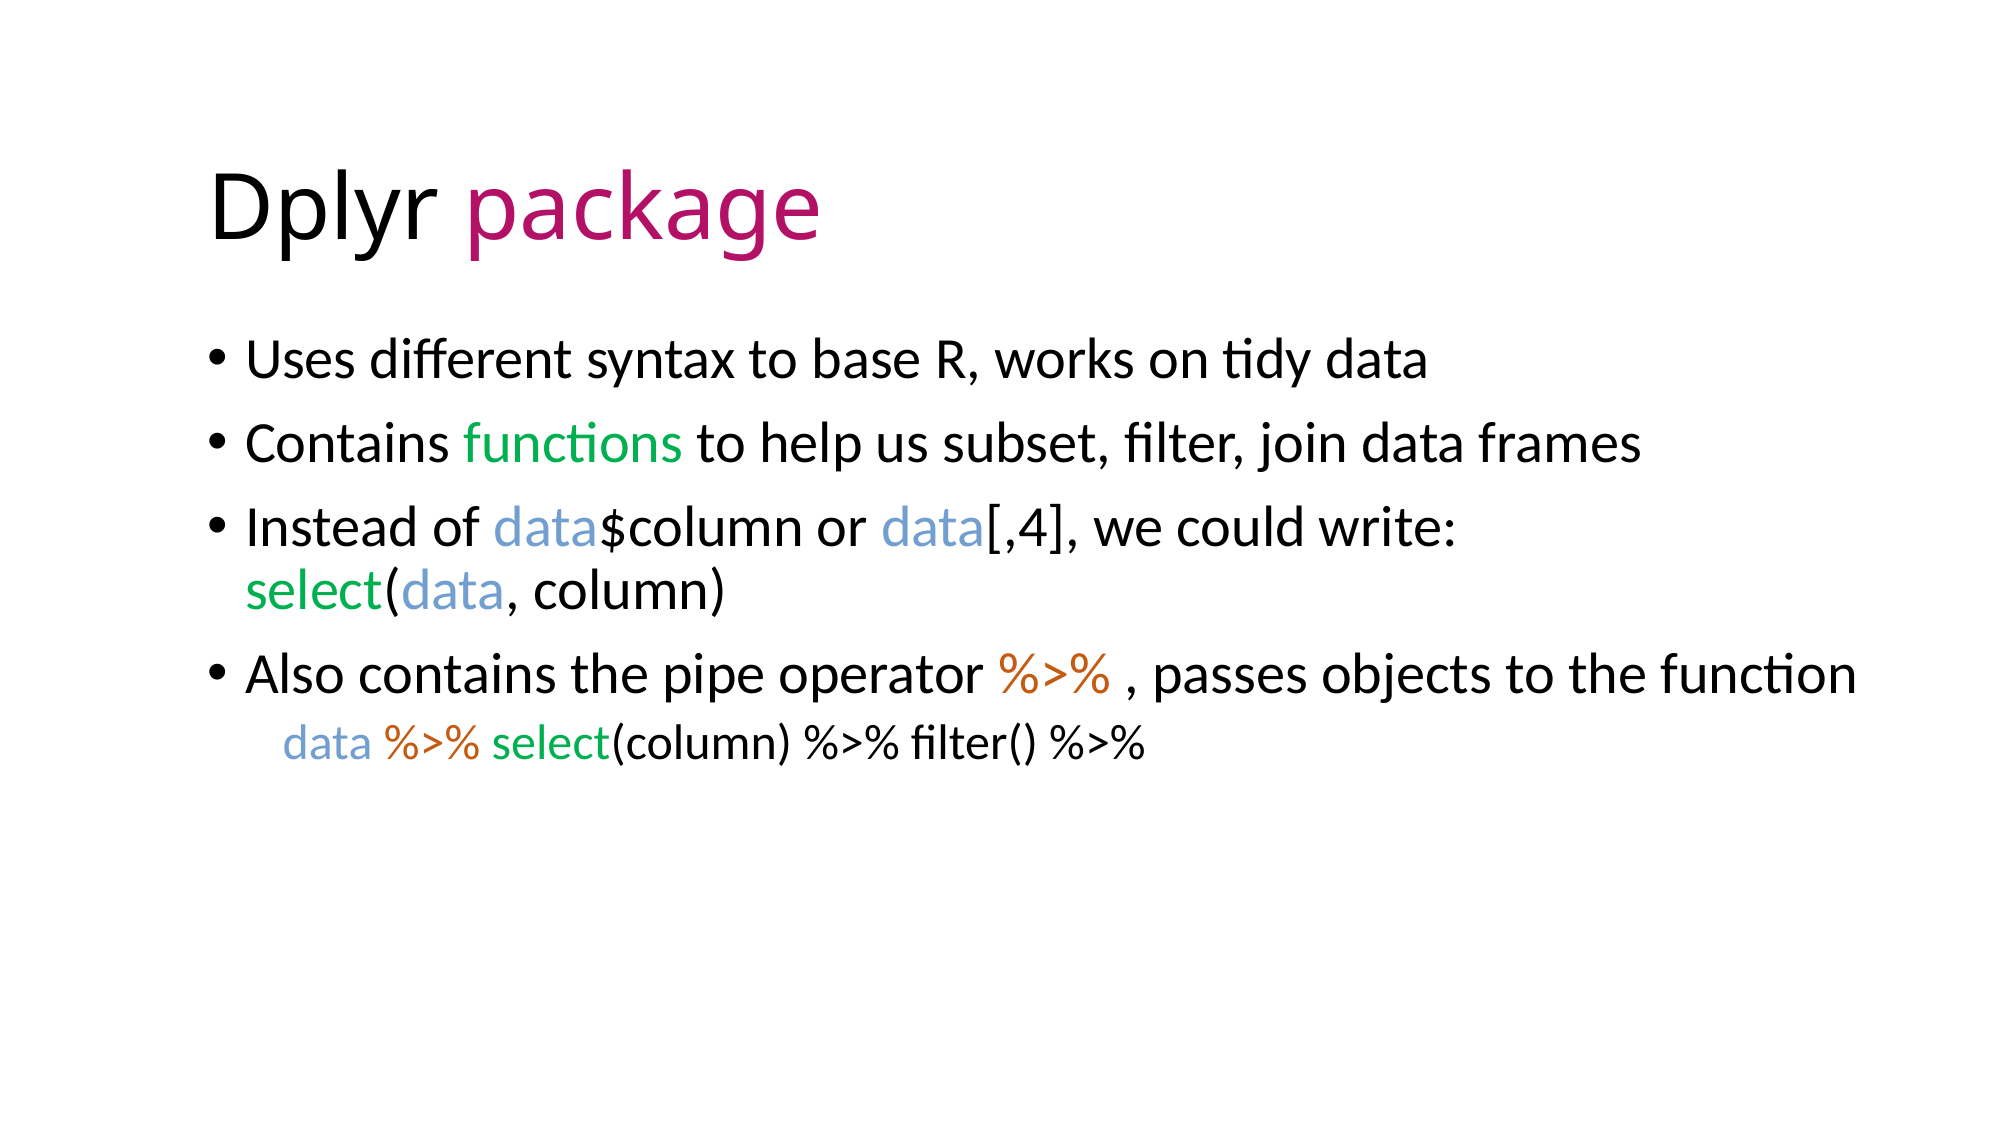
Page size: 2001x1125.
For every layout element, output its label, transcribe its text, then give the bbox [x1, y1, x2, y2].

title Dplyr package [207, 115, 2000, 304]
list Uses different syntax to base R, works on tidy data Contains functions to help us subset, filter, join data frames Instead of data$column or data[,4], we could write: select(data, column) Also contains the pipe operator %>% , passes objects to the function data %>% select(column) %>% filter() %>% [207, 328, 1900, 916]
